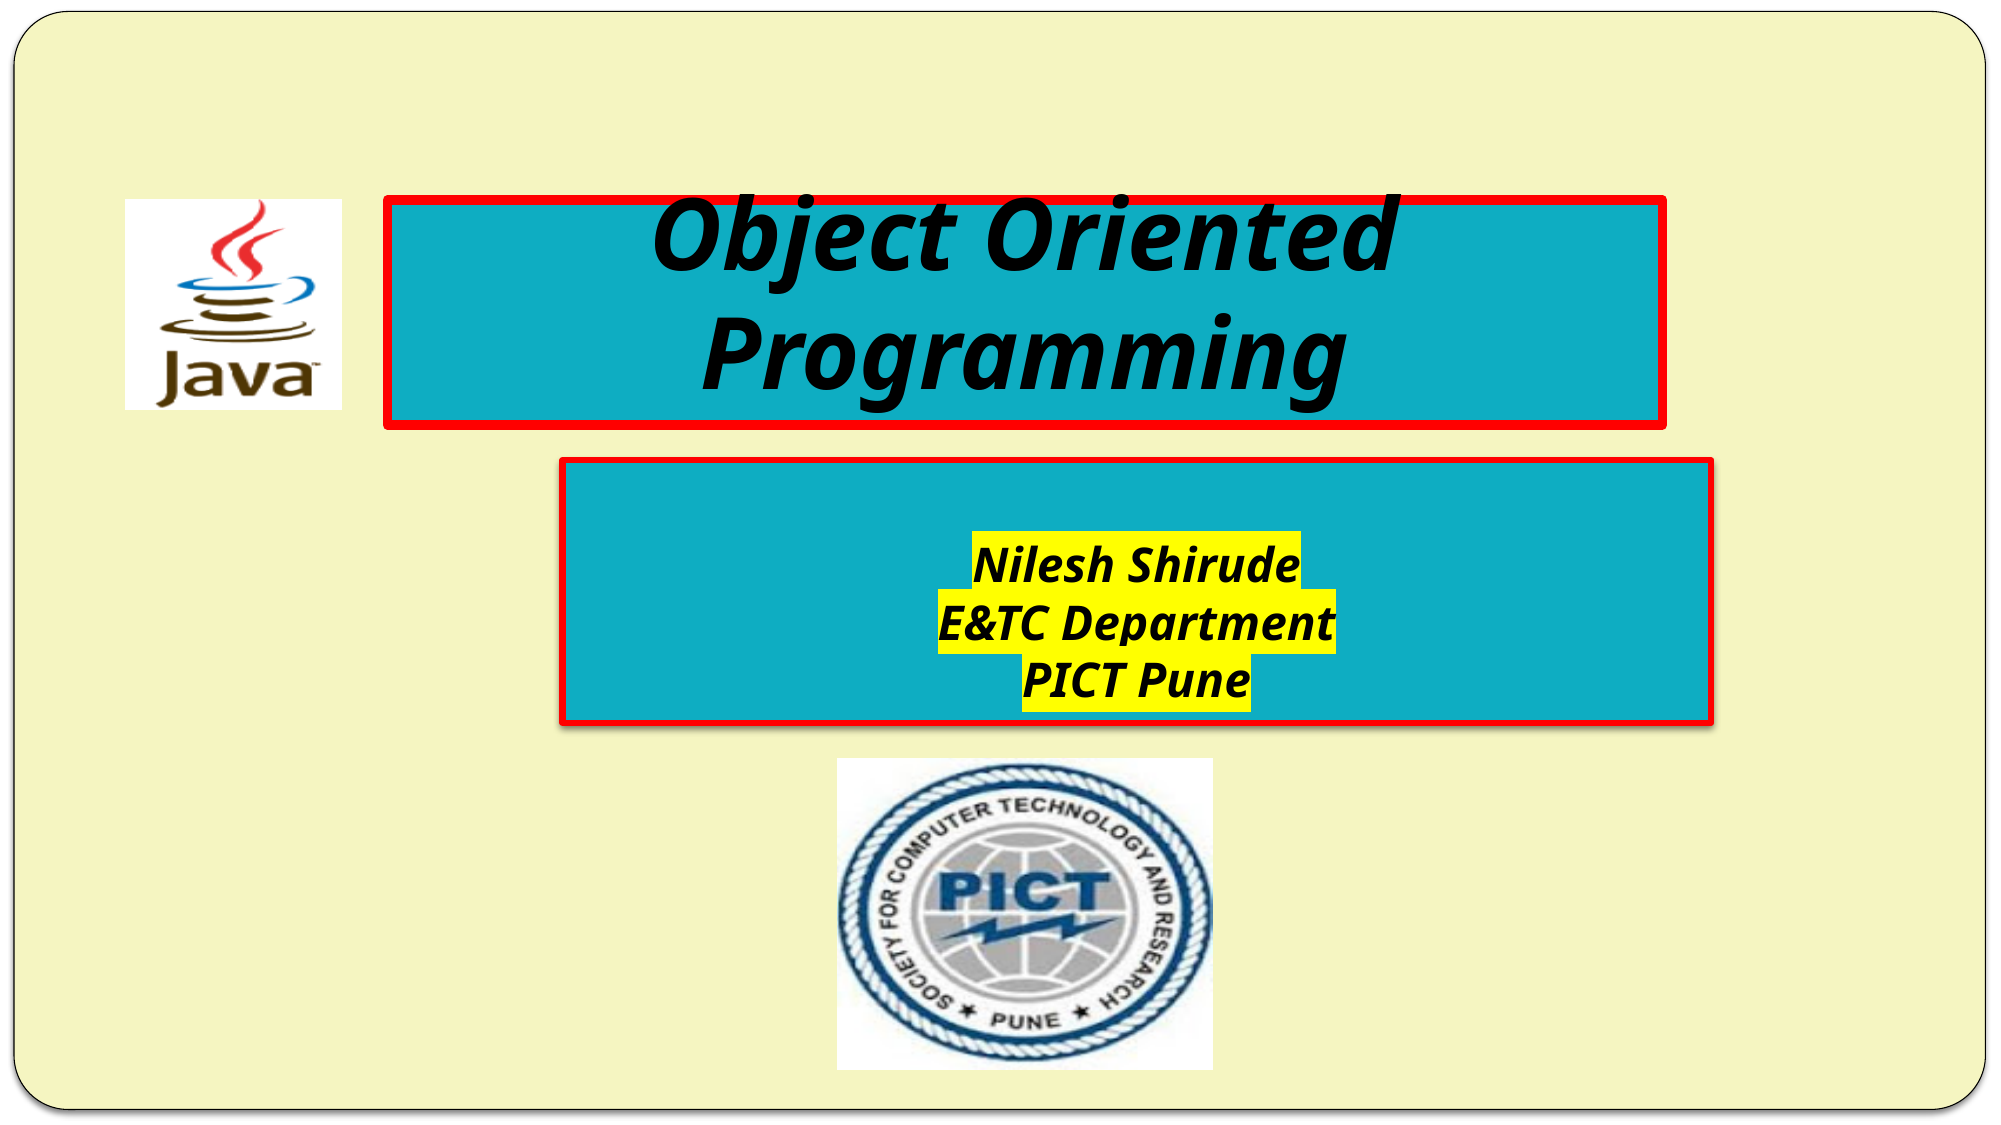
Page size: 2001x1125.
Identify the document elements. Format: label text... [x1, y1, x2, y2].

picture [837, 757, 1213, 1070]
picture [124, 199, 342, 411]
text_box Object Oriented Programming [386, 199, 1663, 426]
text_box Nilesh Shirude E&TC Department PICT Pune [562, 460, 1712, 723]
